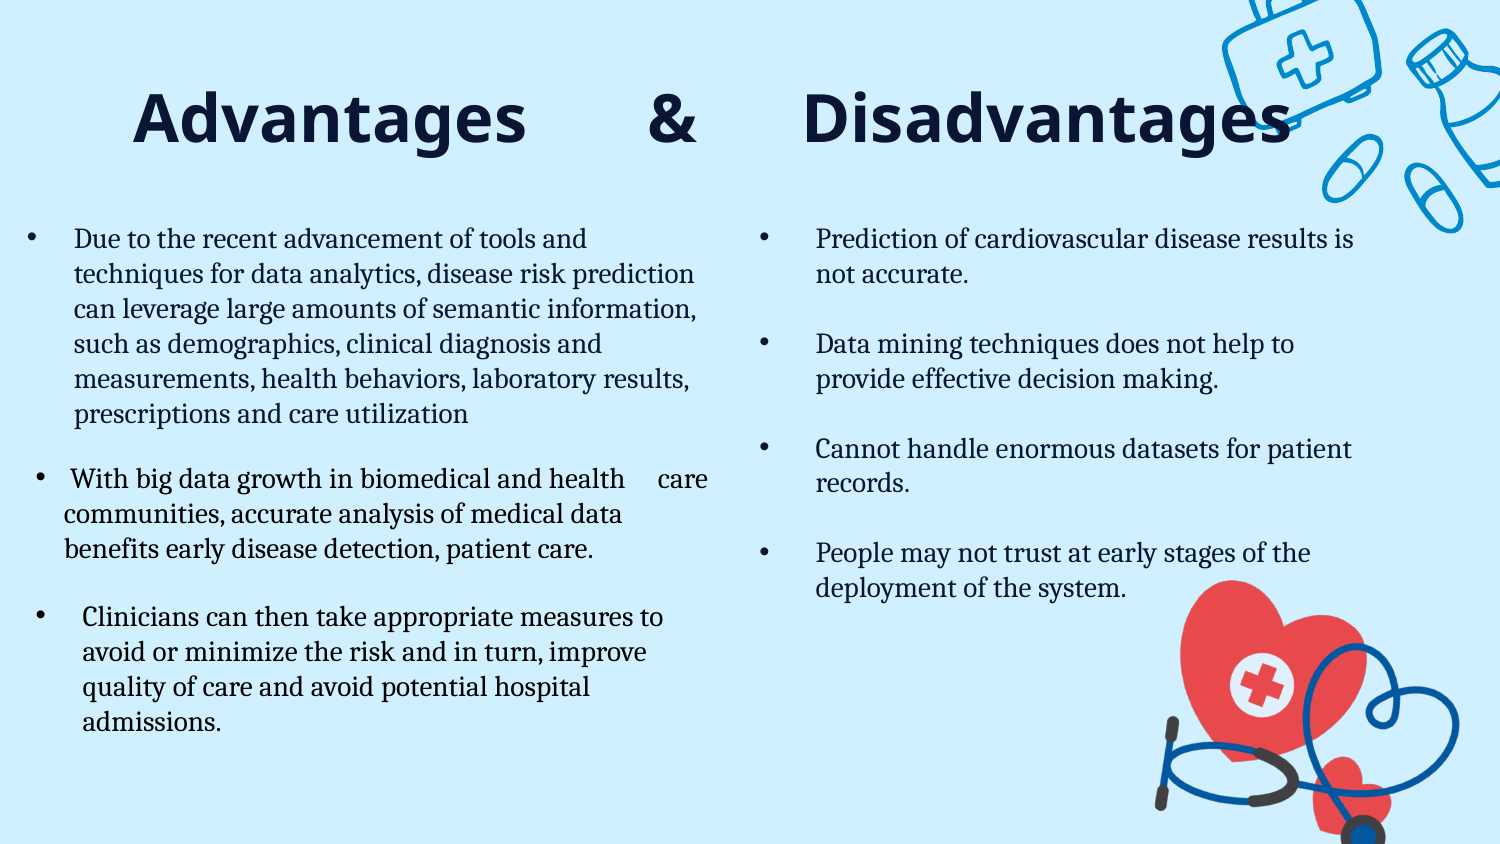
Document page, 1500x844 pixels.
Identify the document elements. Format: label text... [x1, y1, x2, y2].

text_box With big data growth in biomedical and health care communities, accurate analysis of medical data benefits early disease detection, patient care. [20, 451, 726, 572]
text_box Clinicians can then take appropriate measures to avoid or minimize the risk and in turn, improve quality of care and avoid potential hospital admissions. [20, 589, 711, 745]
title Advantages & Disadvantages [72, 61, 1337, 166]
subtitle Due to the recent advancement of tools and techniques for data analytics, disease risk prediction can leverage large amounts of semantic information, such as demographics, clinical diagnosis and measurements, health behaviors, laboratory results, prescriptions and care utilization [11, 204, 738, 724]
subtitle Prediction of cardiovascular disease results is not accurate. Data mining techniques does not help to provide effective decision making. Cannot handle enormous datasets for patient records. People may not trust at early stages of the deployment of the system. [725, 204, 1382, 756]
picture [1088, 546, 1478, 844]
